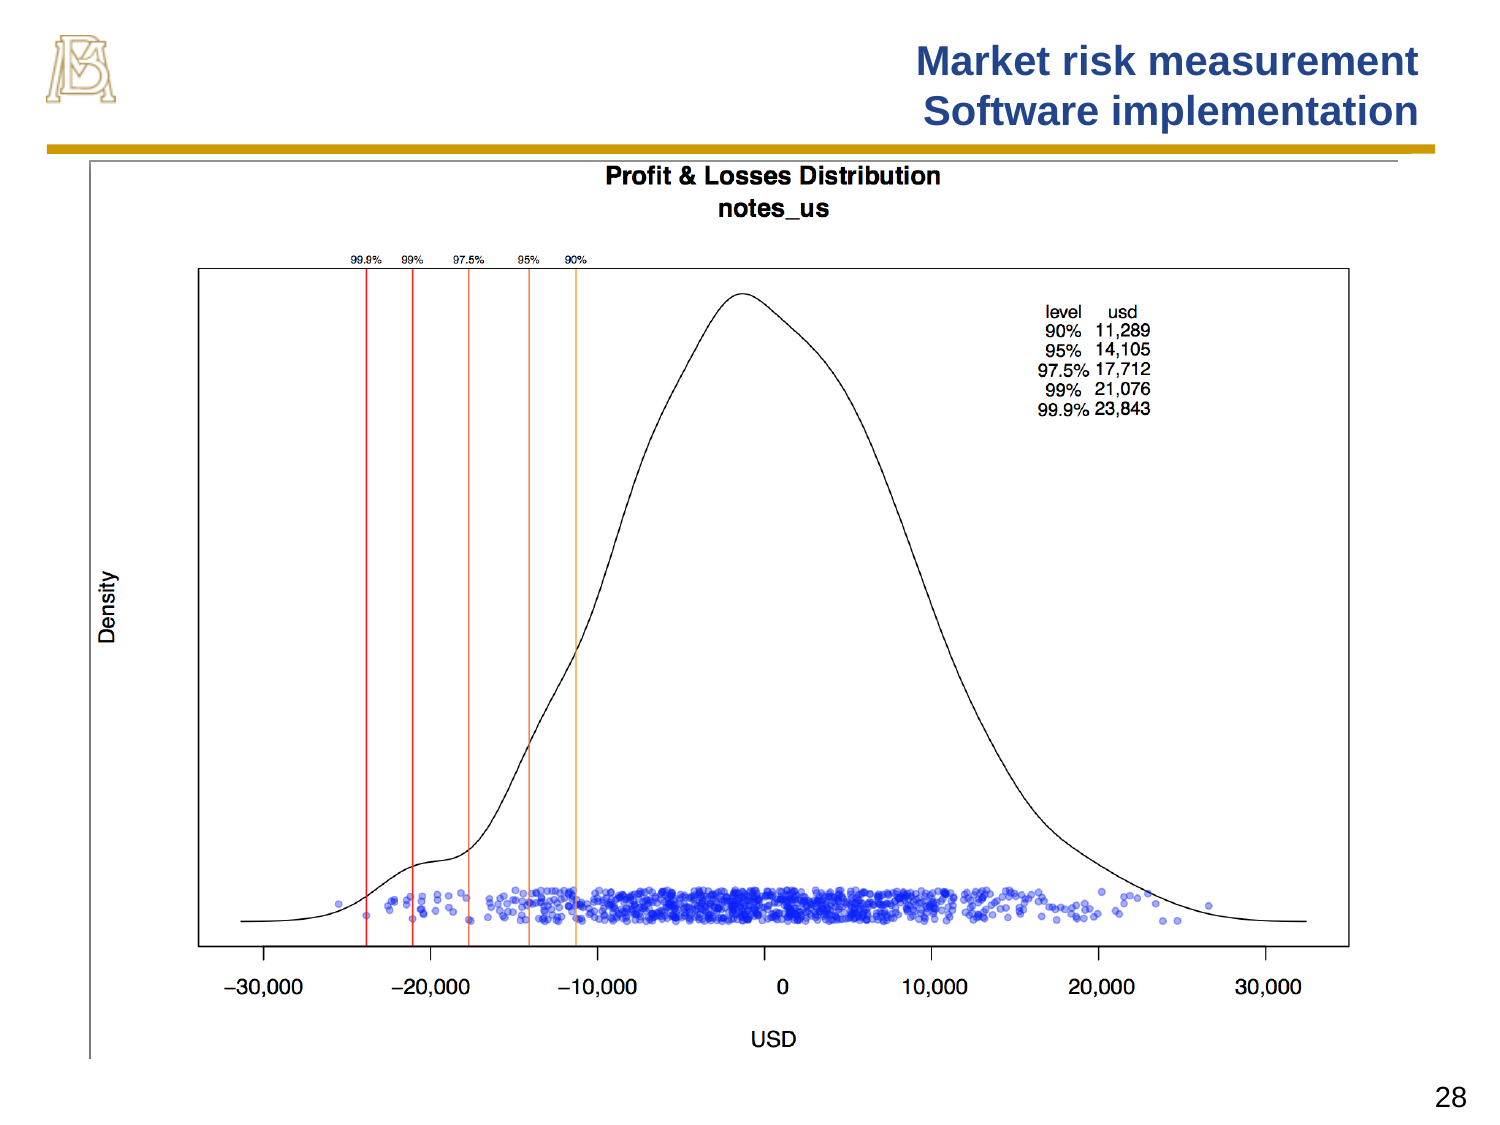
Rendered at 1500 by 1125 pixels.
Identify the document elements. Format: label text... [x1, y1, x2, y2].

picture [46, 35, 116, 104]
slide_number 28 [1169, 1070, 1483, 1101]
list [52, 160, 1435, 1059]
title Market risk measurement Software implementation [135, 30, 1435, 138]
